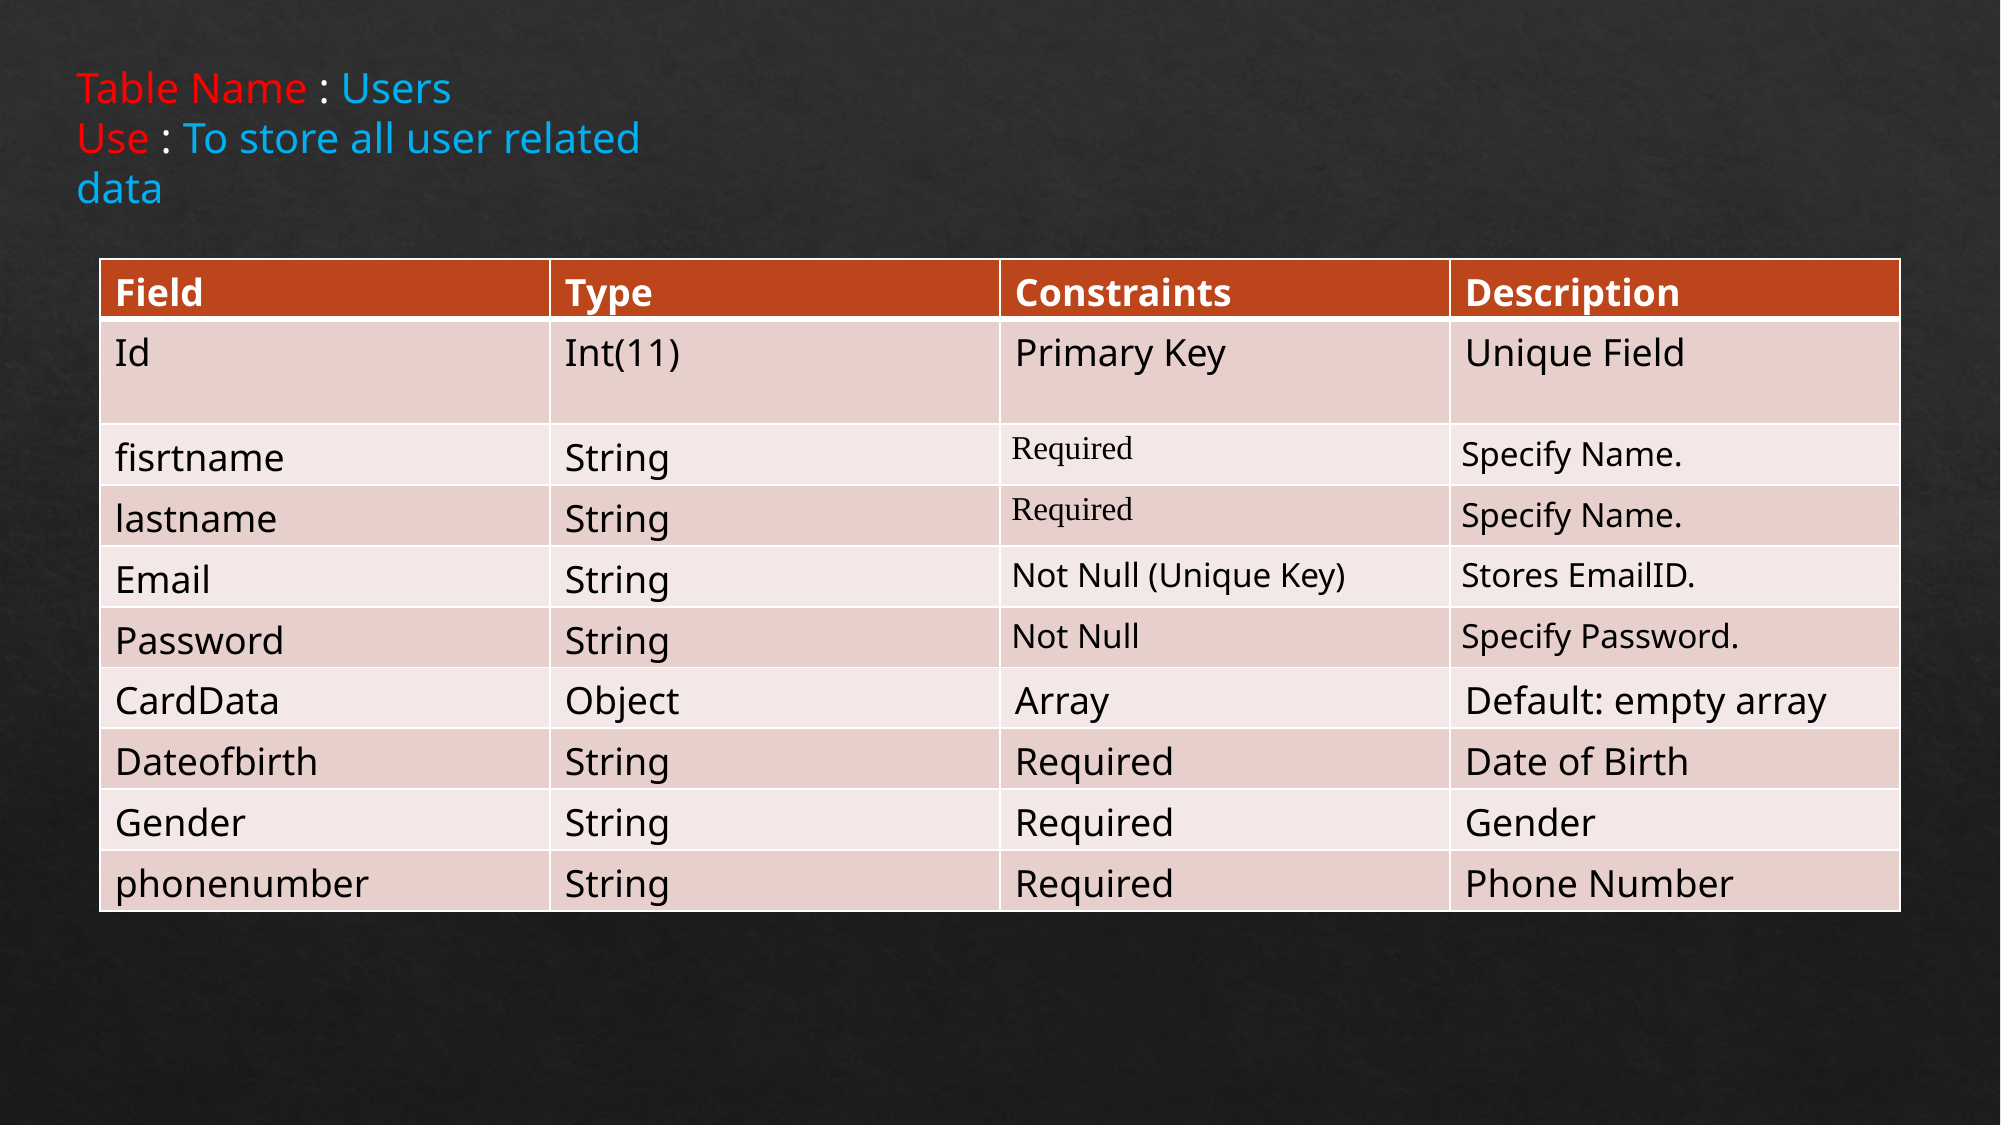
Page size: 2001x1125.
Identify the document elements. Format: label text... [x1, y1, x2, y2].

table_cell phonenumber [101, 851, 549, 910]
table_cell String [551, 608, 999, 667]
table_cell Not Null (Unique Key) [1001, 547, 1449, 606]
table_cell Int(11) [551, 322, 999, 423]
table_cell Required [1001, 729, 1449, 788]
table_cell String [551, 729, 999, 788]
text_box Table Name : Users Use : To store all user related data [61, 54, 692, 220]
table_cell CardData [101, 668, 549, 727]
table_cell Id [101, 322, 549, 423]
table_cell Unique Field [1451, 322, 1899, 423]
table_cell Specify Password. [1451, 608, 1899, 667]
table_cell Gender [1451, 790, 1899, 849]
table_cell Not Null [1001, 608, 1449, 667]
table_cell Primary Key [1001, 322, 1449, 423]
table_cell Array [1001, 668, 1449, 727]
table_cell Phone Number [1451, 851, 1899, 910]
table_cell Required [1001, 486, 1449, 545]
table_cell String [551, 790, 999, 849]
table_cell Specify Name. [1451, 425, 1899, 484]
table_cell String [551, 851, 999, 910]
table_cell Required [1001, 790, 1449, 849]
table_cell Default: empty array [1451, 668, 1899, 727]
table_cell Required [1001, 851, 1449, 910]
table_cell String [551, 486, 999, 545]
table_cell lastname [101, 486, 549, 545]
table_cell String [551, 547, 999, 606]
table_header Constraints [1001, 260, 1449, 316]
table_cell fisrtname [101, 425, 549, 484]
table_cell Dateofbirth [101, 729, 549, 788]
table_cell Date of Birth [1451, 729, 1899, 788]
table_cell Gender [101, 790, 549, 849]
table_cell Password [101, 608, 549, 667]
table_cell Stores EmailID. [1451, 547, 1899, 606]
table_cell Specify Name. [1451, 486, 1899, 545]
table_cell Object [551, 668, 999, 727]
table_cell Email [101, 547, 549, 606]
table_cell Required [1001, 425, 1449, 484]
table_cell String [551, 425, 999, 484]
table_header Field [101, 260, 549, 316]
table_header Description [1451, 260, 1899, 316]
table_header Type [551, 260, 999, 316]
